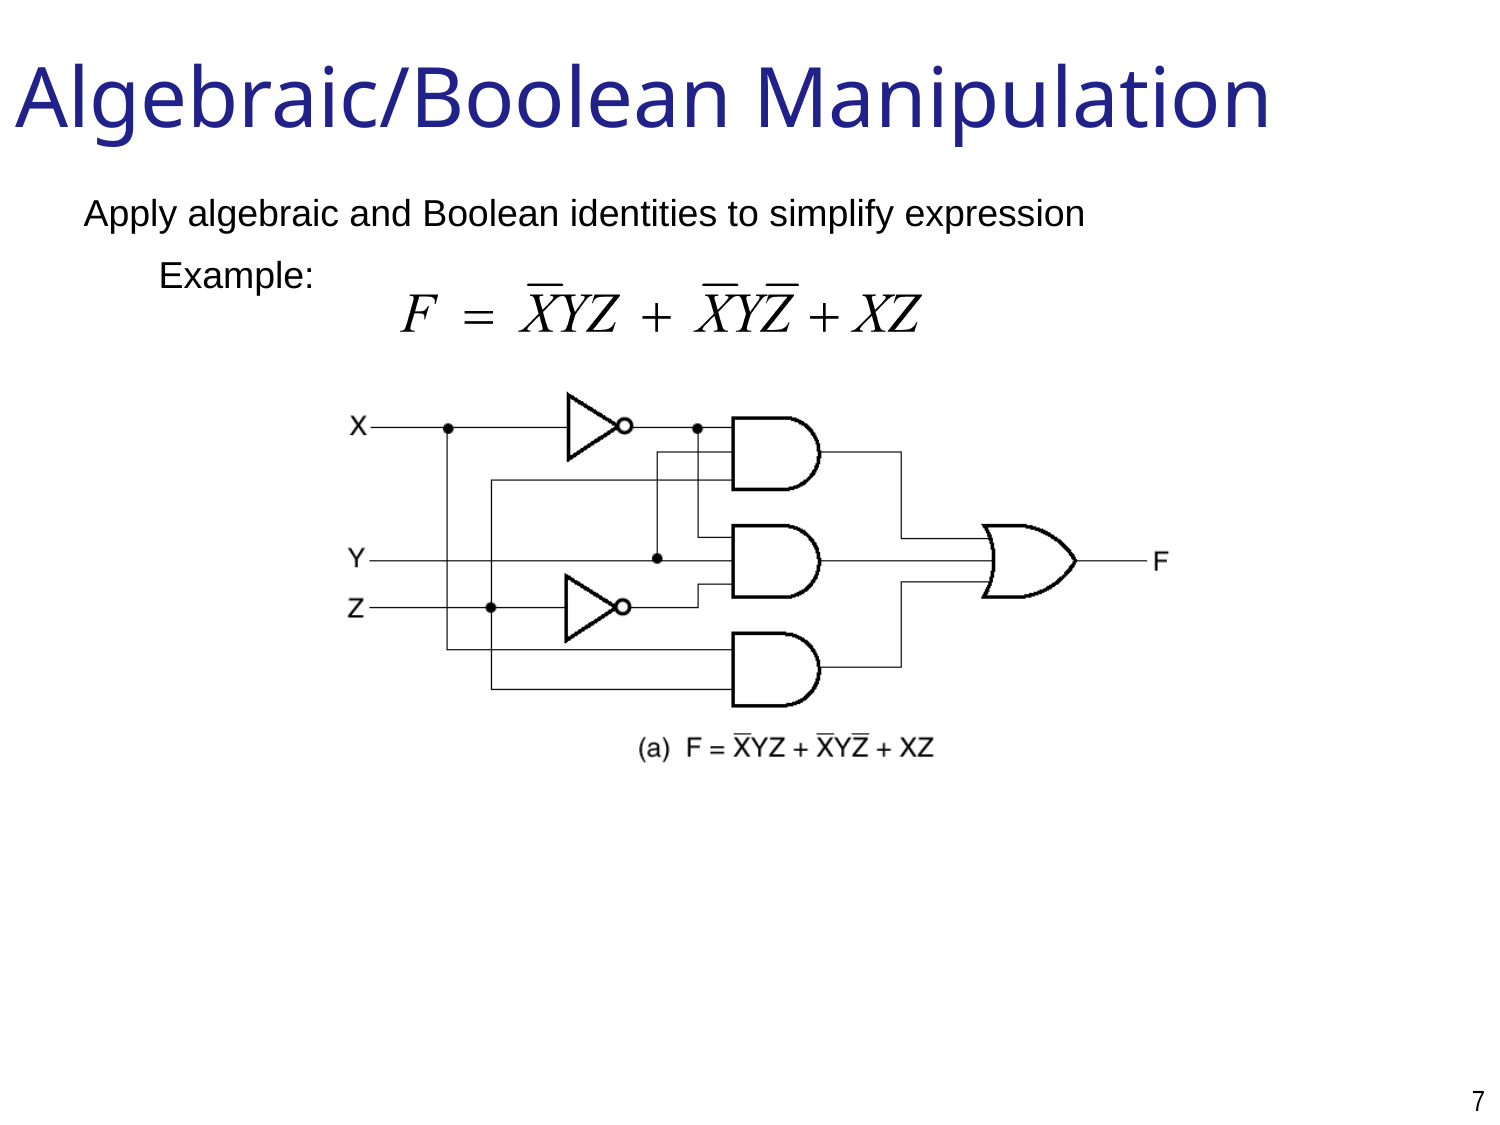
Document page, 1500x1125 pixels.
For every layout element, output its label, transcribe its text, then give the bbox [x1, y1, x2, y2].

list Apply algebraic and Boolean identities to simplify expression Example: [68, 174, 1500, 850]
picture [391, 270, 932, 341]
picture [323, 379, 1188, 780]
title Algebraic/Boolean Manipulation [0, 0, 1413, 188]
slide_number ‹#› [1187, 1074, 1500, 1125]
